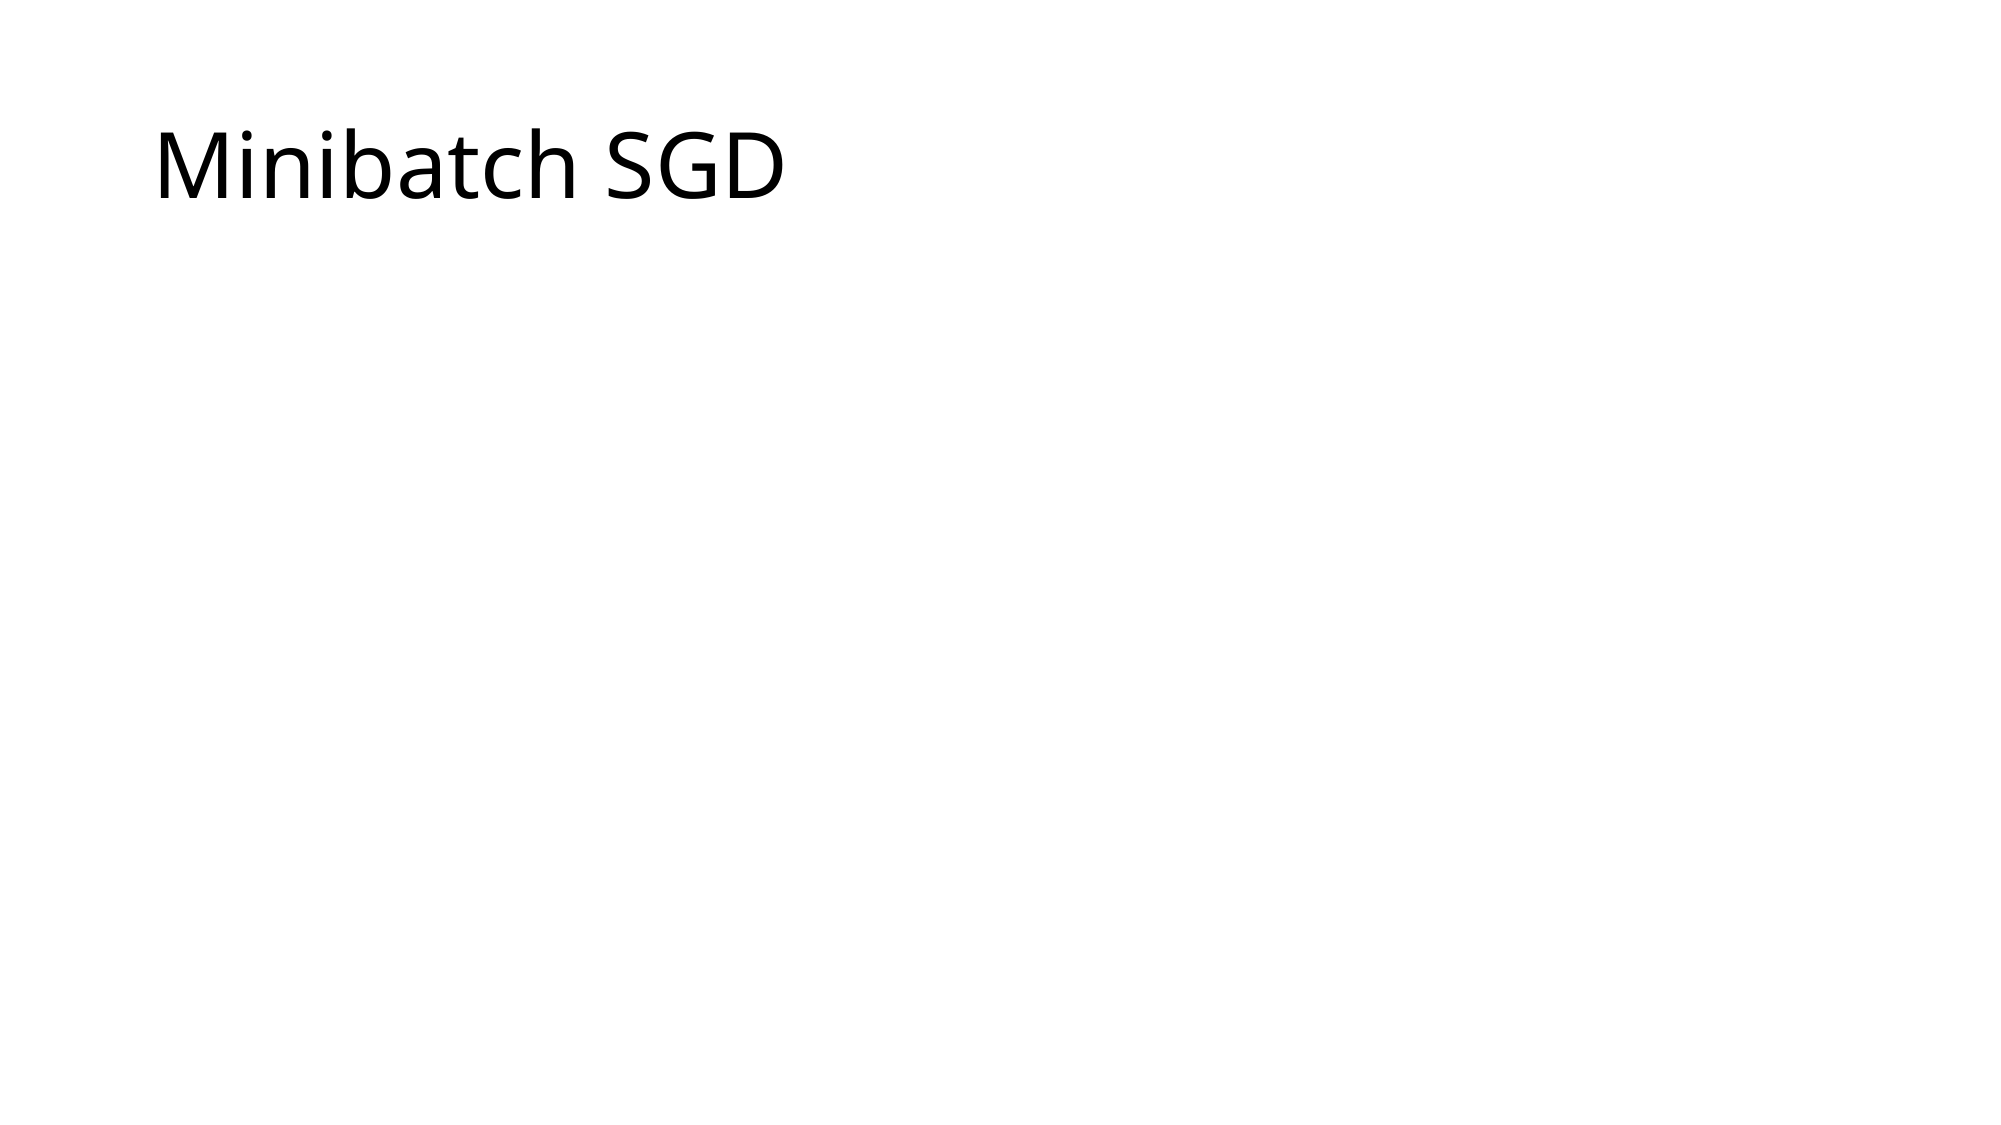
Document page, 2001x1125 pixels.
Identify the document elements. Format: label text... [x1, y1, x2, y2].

title Minibatch SGD [137, 59, 1863, 278]
